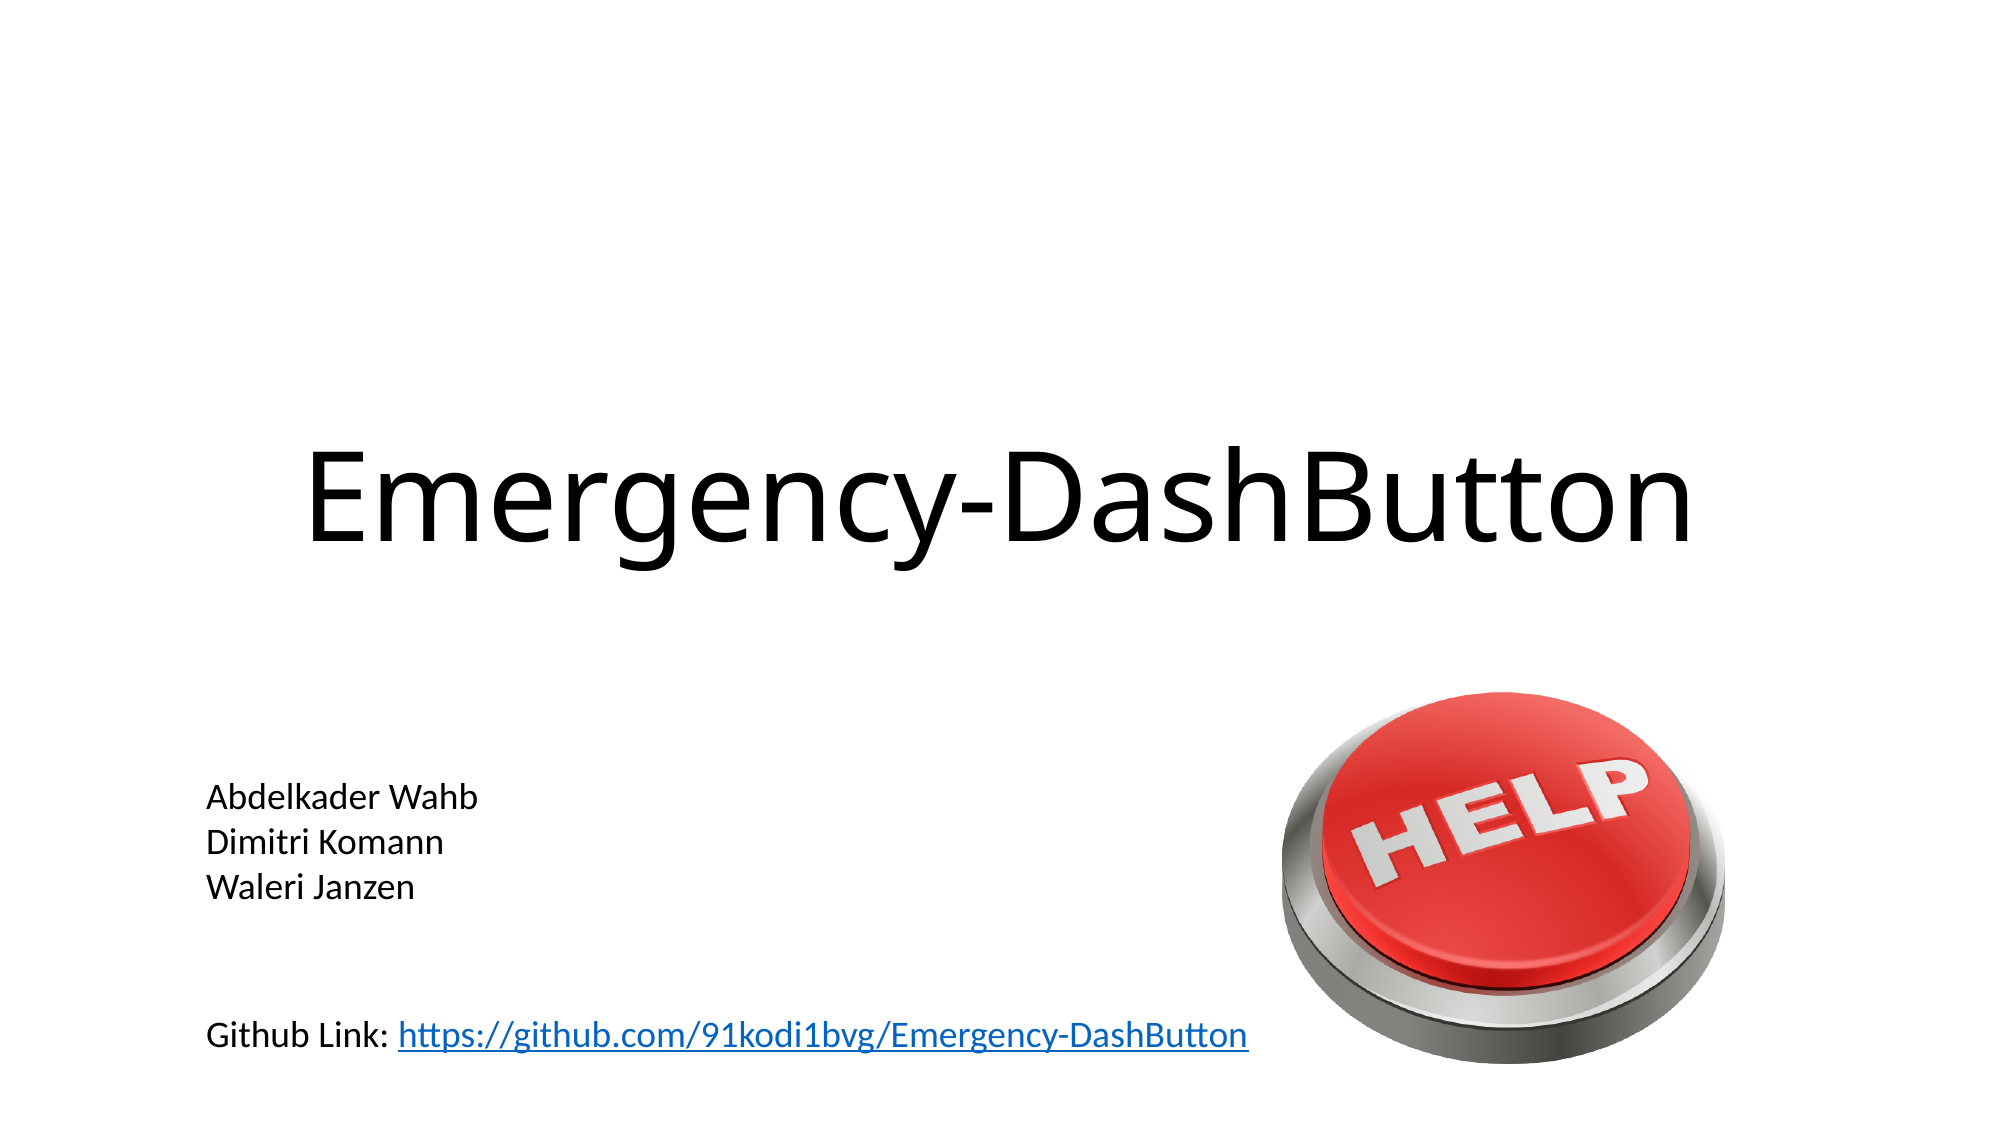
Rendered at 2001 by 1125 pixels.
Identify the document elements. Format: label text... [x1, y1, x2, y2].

picture [1282, 691, 1725, 1064]
text_box Abdelkader Wahb Dimitri Komann Waleri Janzen [191, 764, 816, 915]
title Emergency-DashButton [249, 184, 1750, 576]
text_box Github Link: https://github.com/91kodi1bvg/Emergency-DashButton [191, 1002, 1272, 1108]
